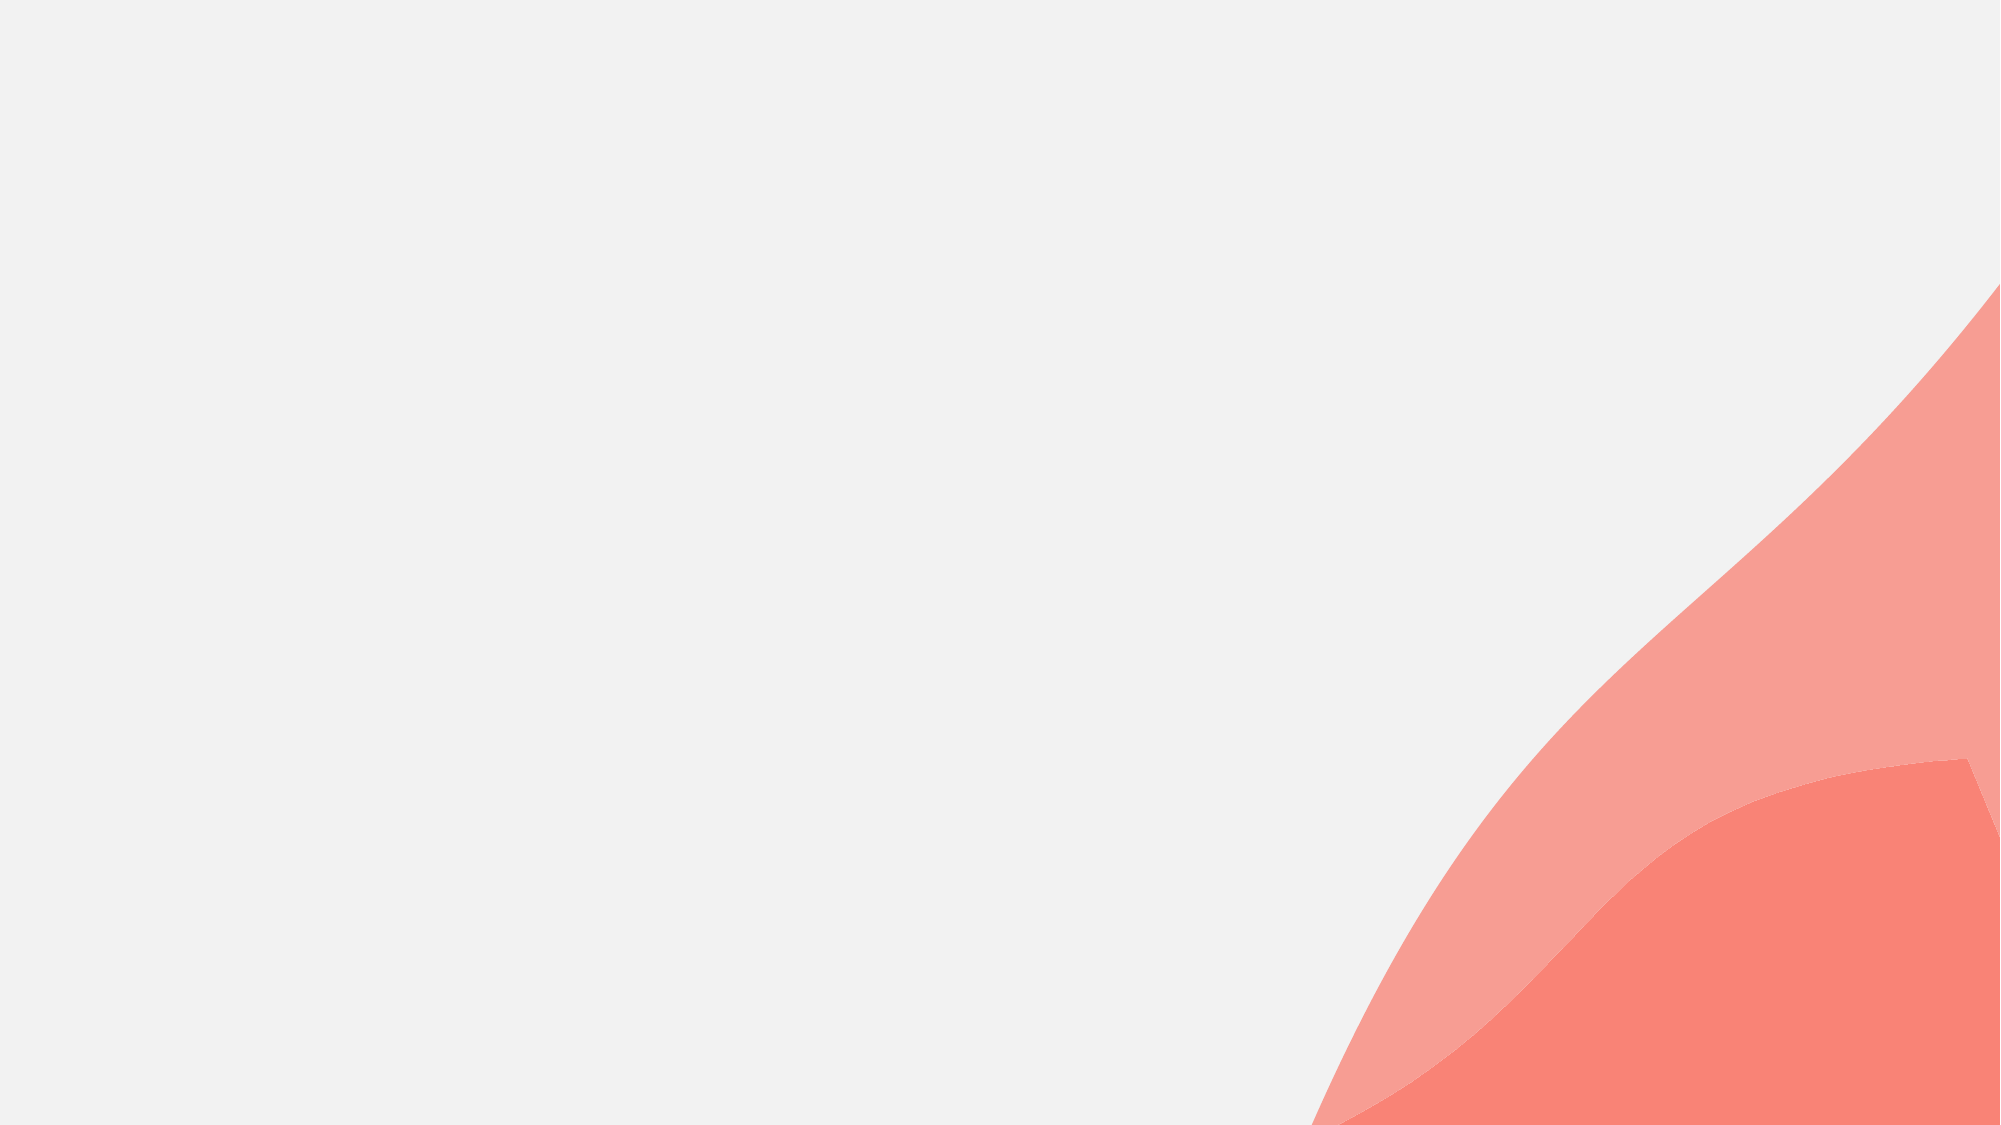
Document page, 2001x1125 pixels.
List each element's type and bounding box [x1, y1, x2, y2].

text_box [1335, 757, 2000, 1125]
text_box [1310, 282, 2000, 1125]
